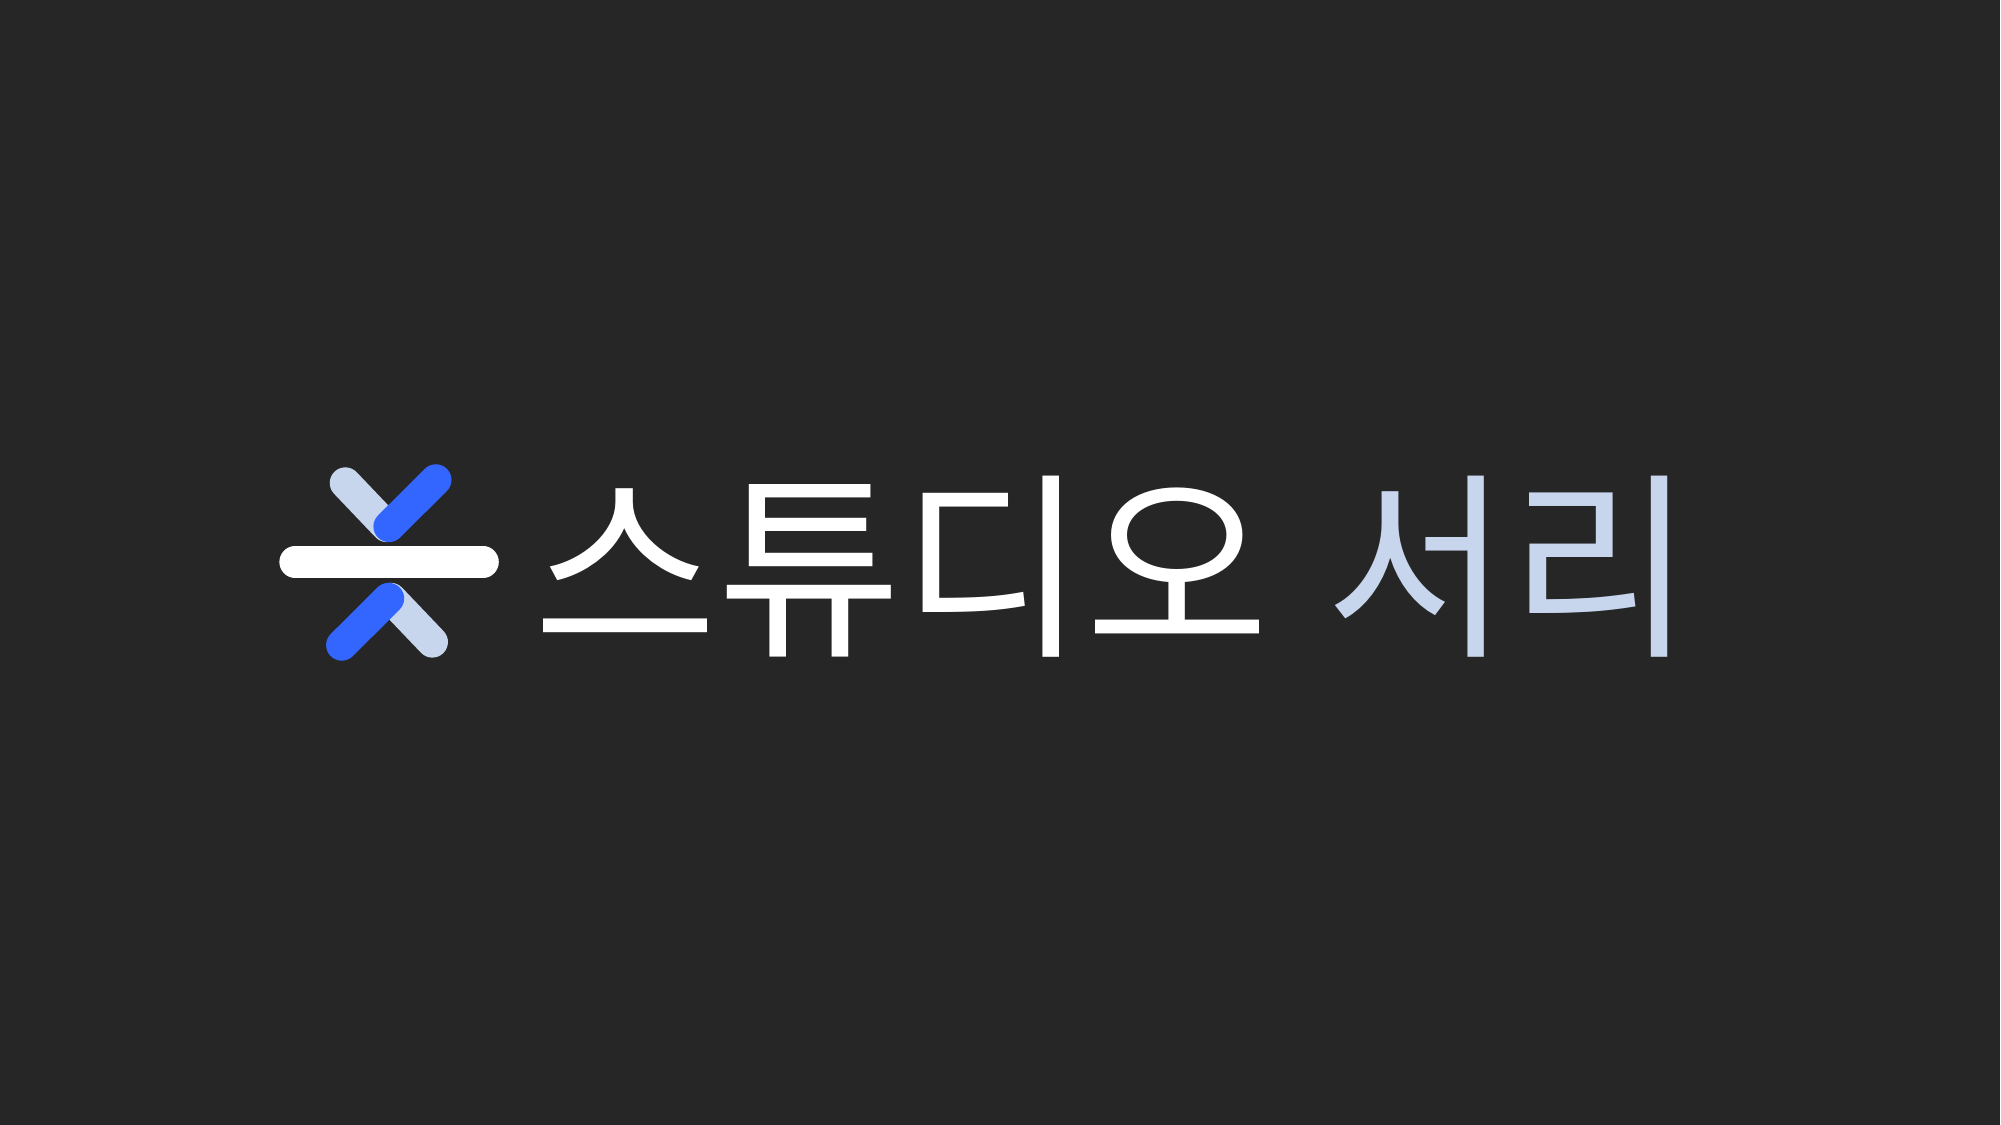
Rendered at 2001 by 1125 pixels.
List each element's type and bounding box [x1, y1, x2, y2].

text_box [294, 433, 1705, 692]
